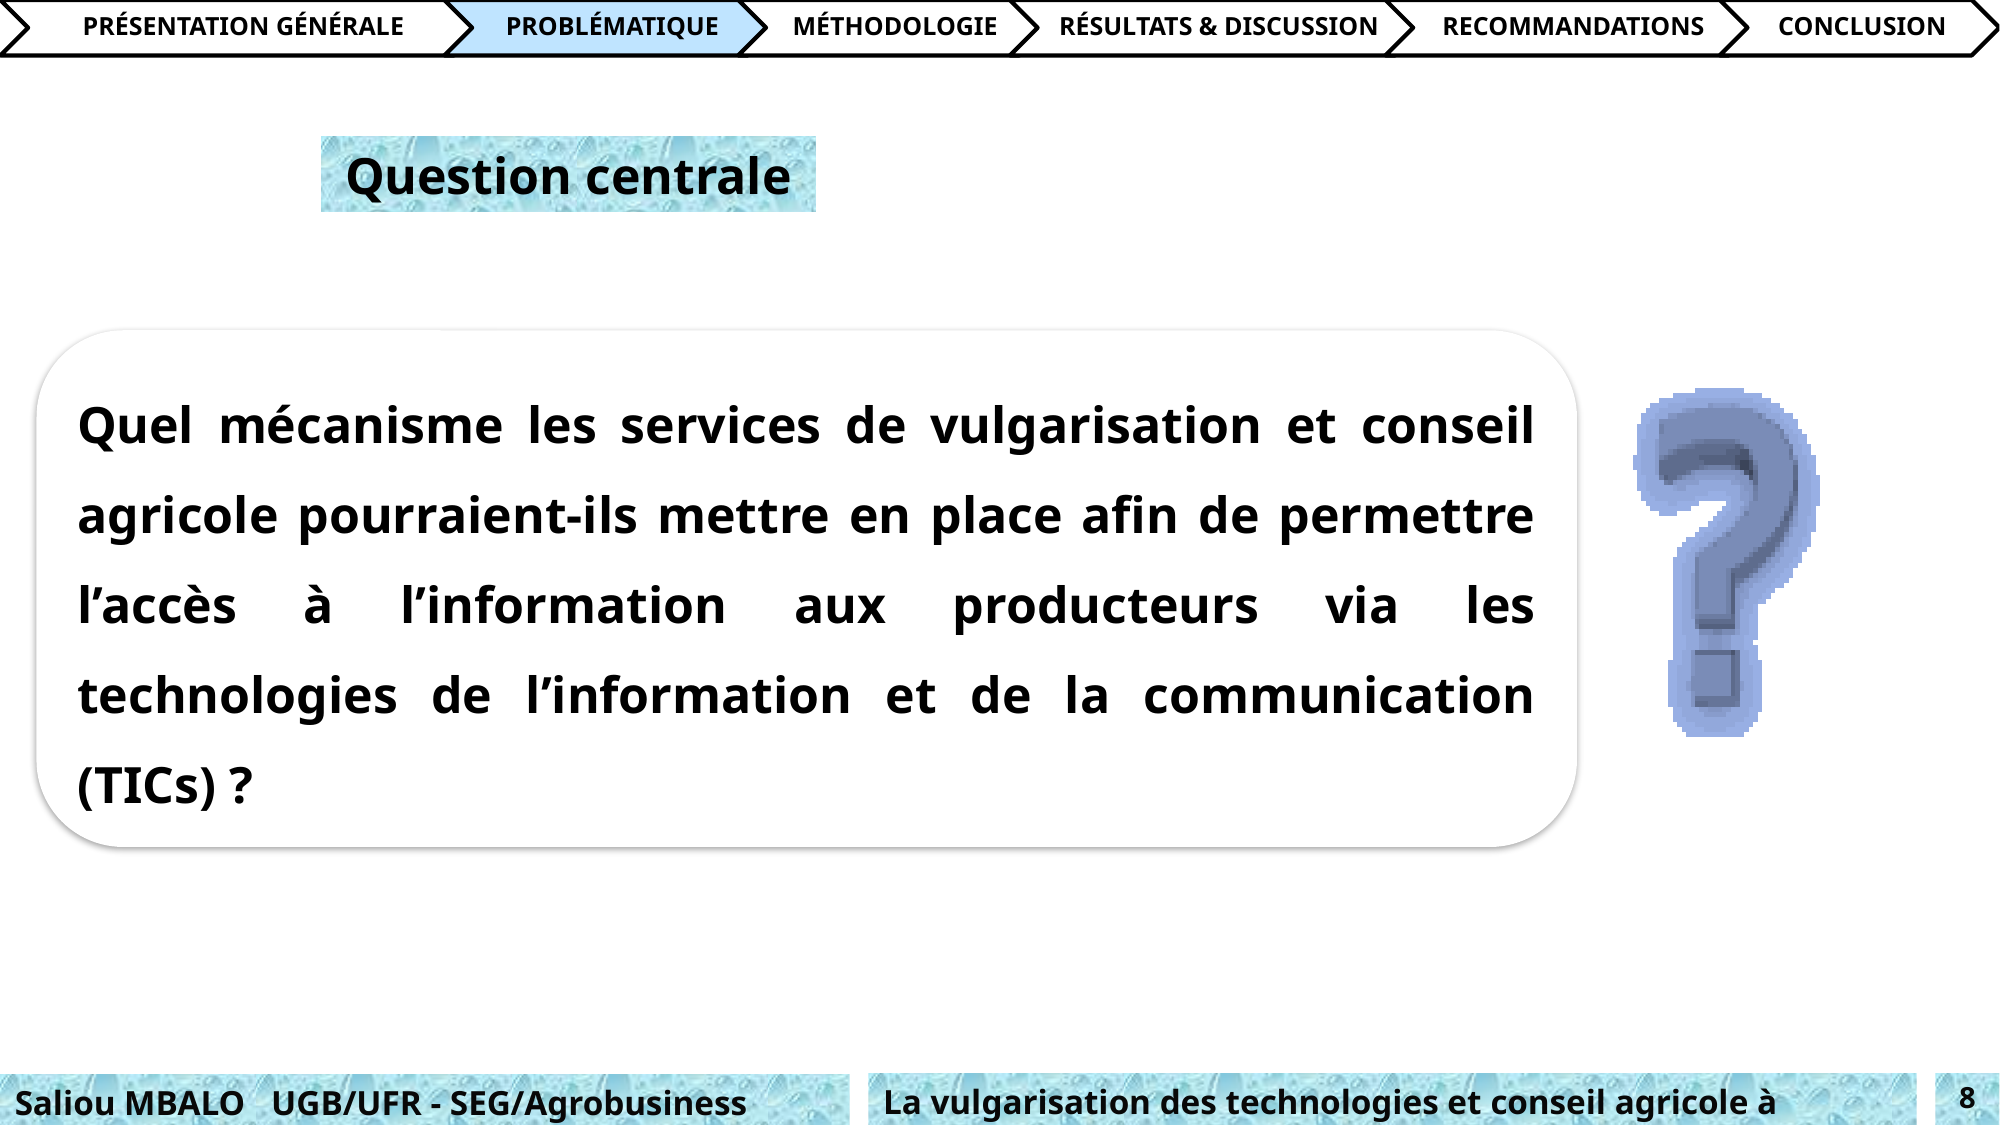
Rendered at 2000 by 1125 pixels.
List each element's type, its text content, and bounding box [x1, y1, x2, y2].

text_box Quel mécanisme les services de vulgarisation et conseil agricole pourraient-ils mettre en place afin de permettre l’accès à l’information aux producteurs via les technologies de l’information et de la communication (TICs) ? [36, 330, 1577, 847]
footer 8 [1935, 1073, 2000, 1125]
text_box Question centrale [321, 136, 816, 212]
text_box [0, 0, 2000, 56]
picture [1633, 377, 1825, 743]
text_box Saliou MBALO UGB/UFR - SEG/Agrobusiness [0, 1074, 850, 1125]
text_box La vulgarisation des technologies et conseil agricole à travers les TIC [868, 1073, 1917, 1125]
